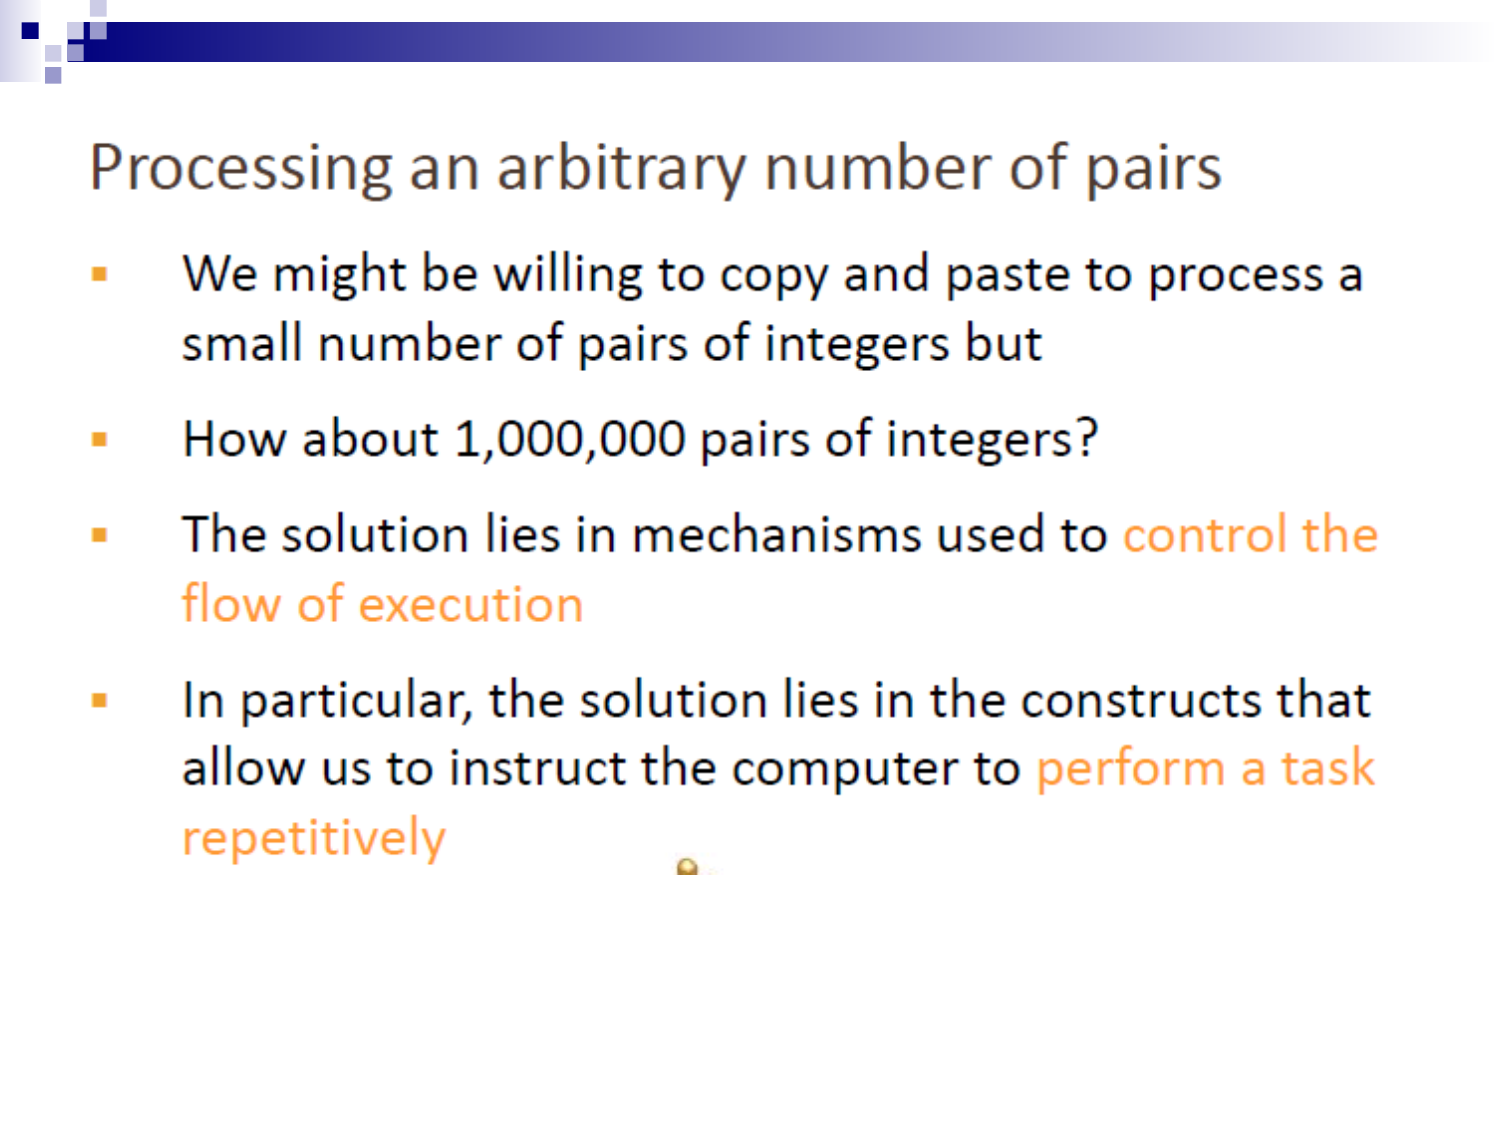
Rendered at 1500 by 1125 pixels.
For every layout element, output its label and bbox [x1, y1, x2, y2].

picture [62, 112, 1421, 875]
